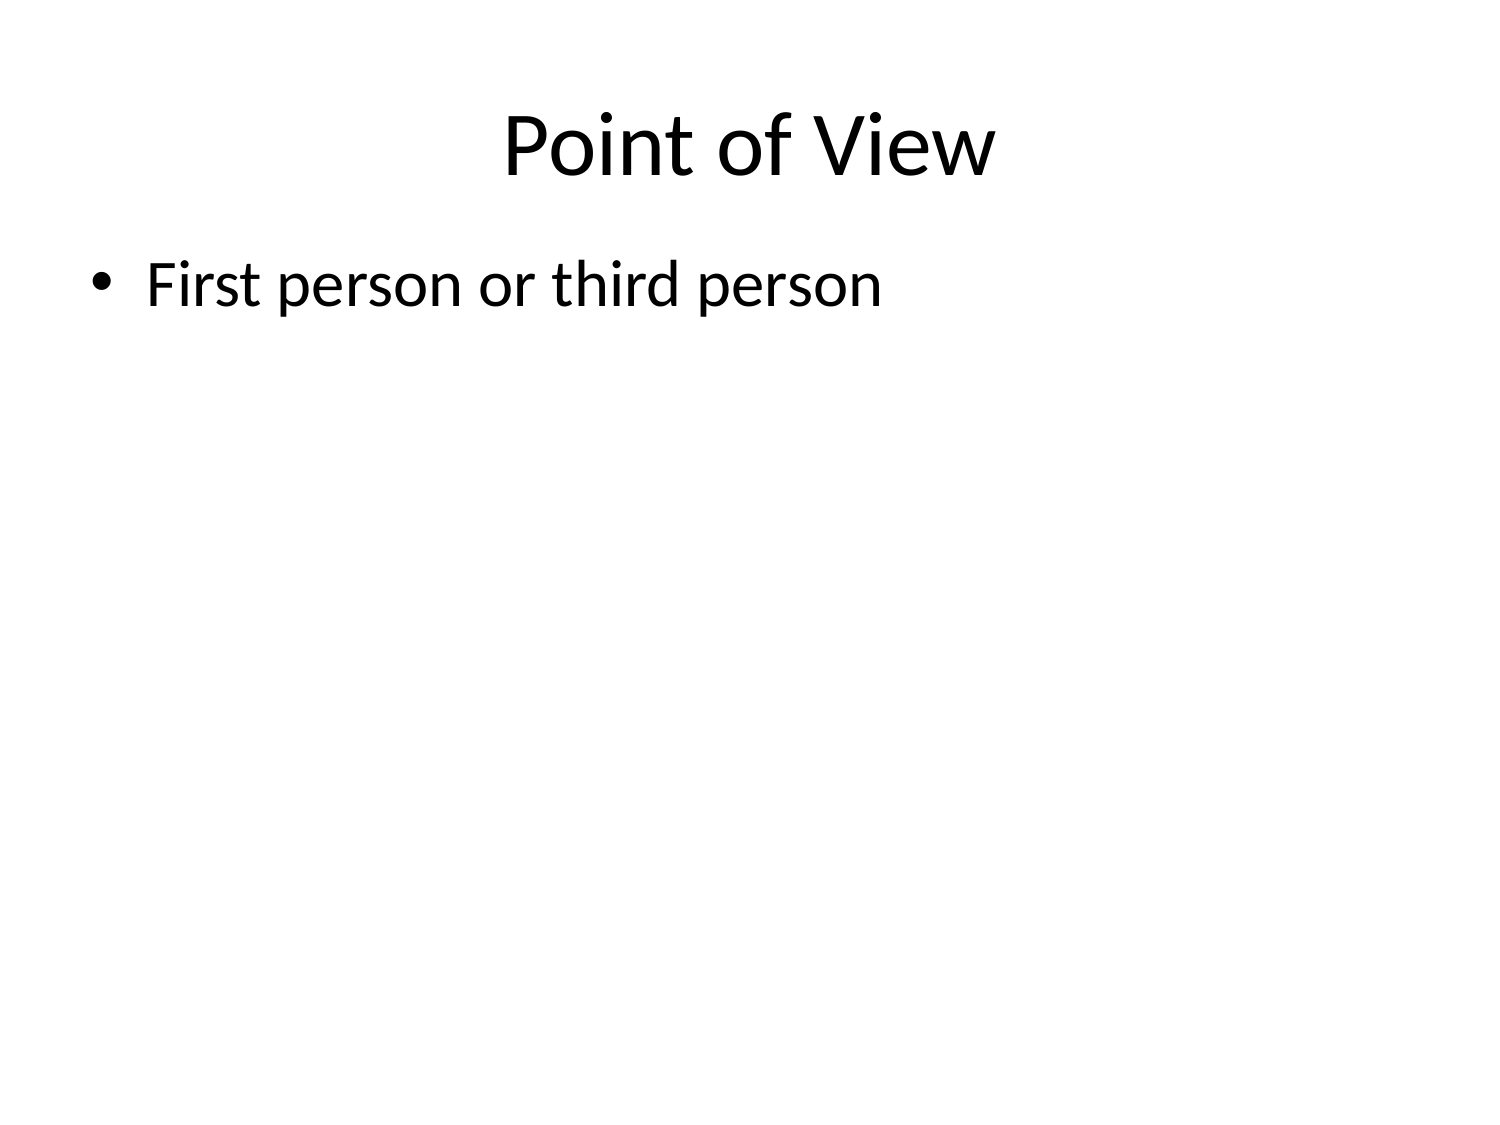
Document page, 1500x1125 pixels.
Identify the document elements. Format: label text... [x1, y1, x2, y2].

list First person or third person [75, 232, 1425, 1005]
title Point of View [75, 45, 1425, 232]
